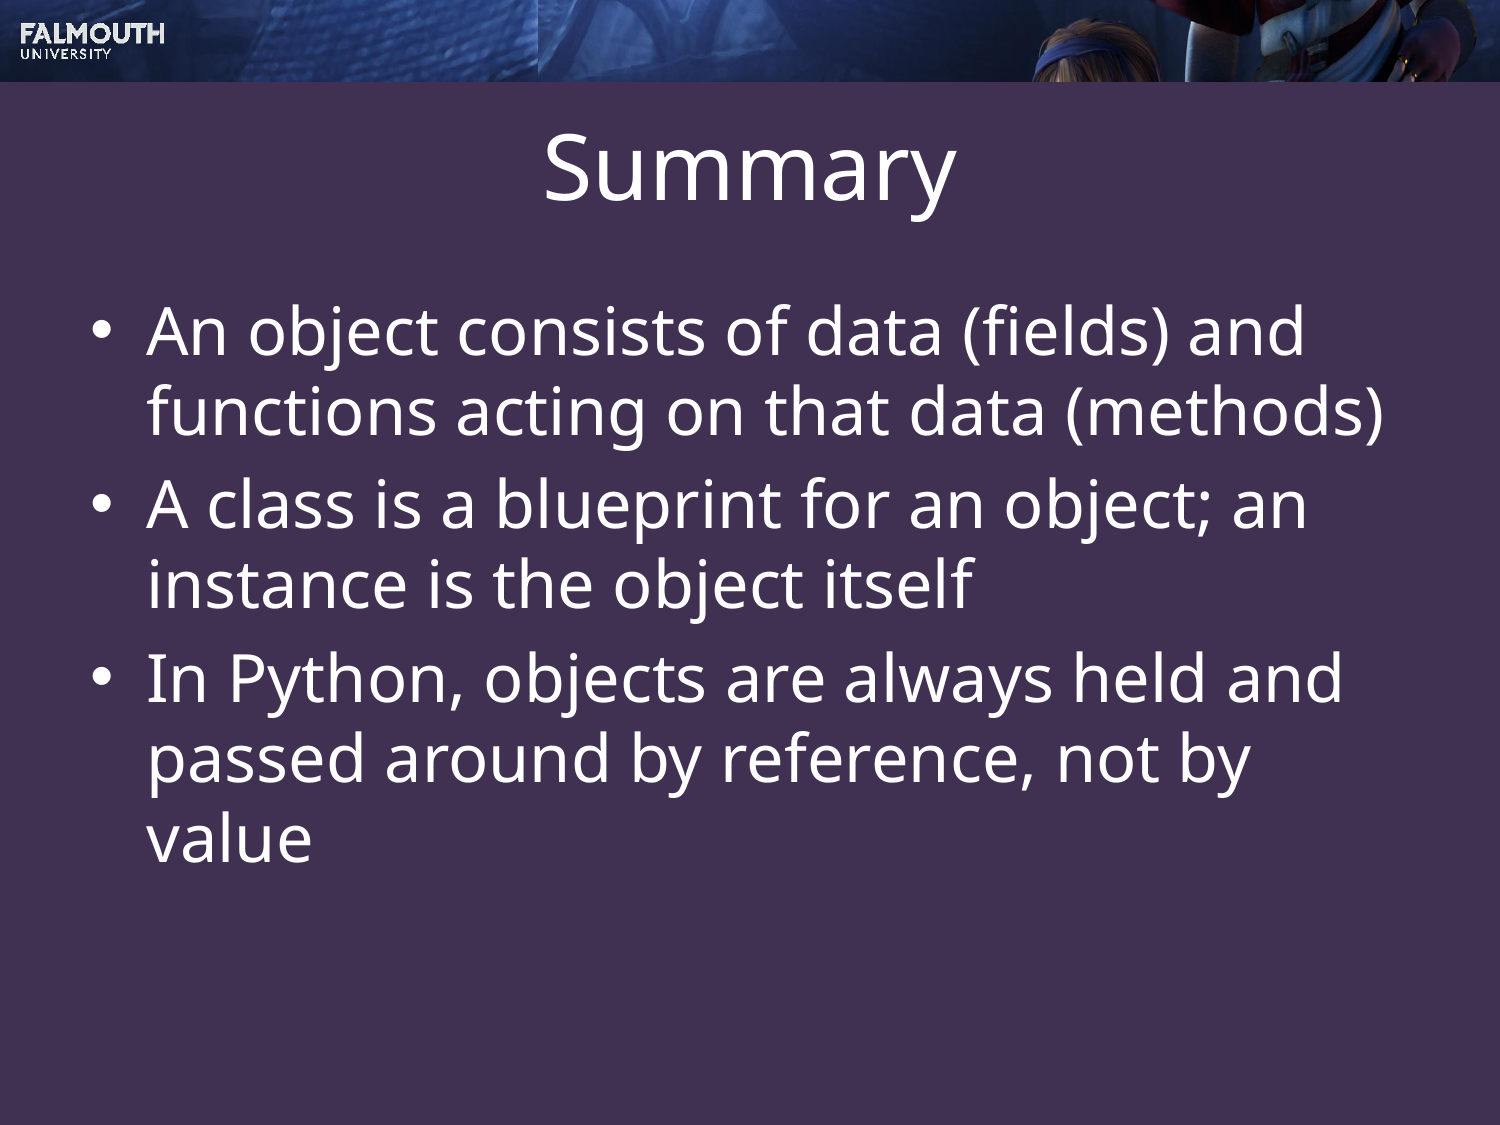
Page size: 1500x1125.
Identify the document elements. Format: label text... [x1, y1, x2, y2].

list An object consists of data (fields) and functions acting on that data (methods) A class is a blueprint for an object; an instance is the object itself In Python, objects are always held and passed around by reference, not by value [75, 281, 1425, 1024]
picture [0, 0, 1500, 82]
title Summary [75, 70, 1425, 258]
